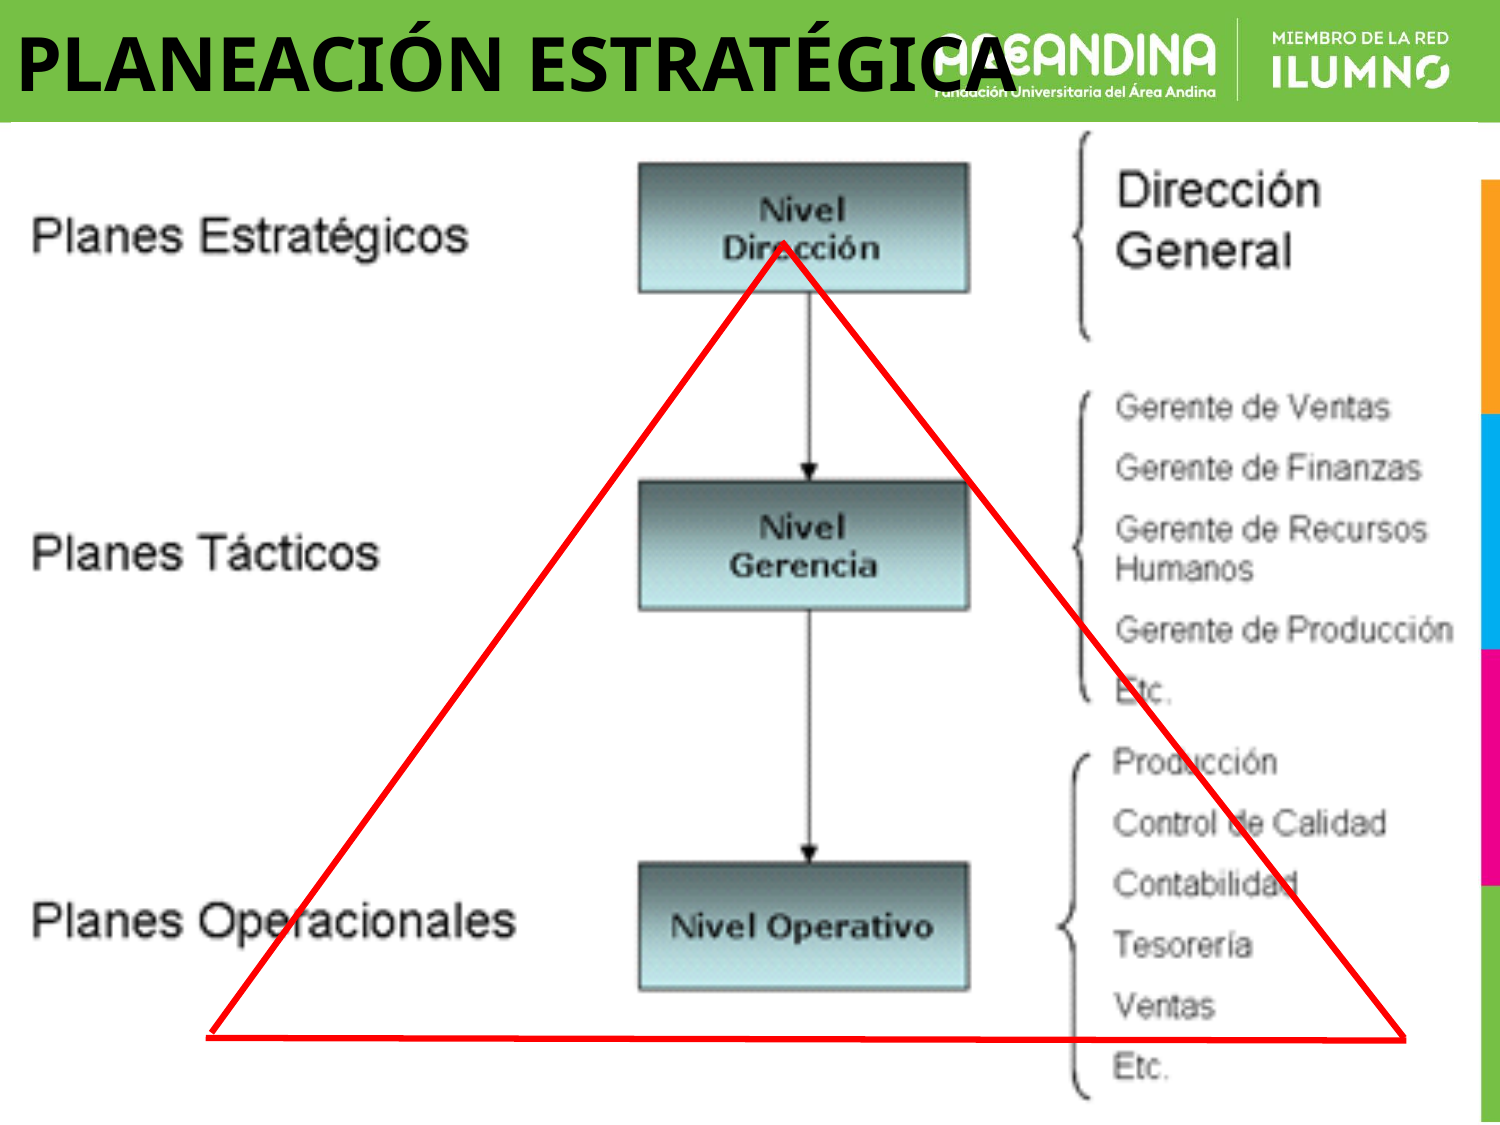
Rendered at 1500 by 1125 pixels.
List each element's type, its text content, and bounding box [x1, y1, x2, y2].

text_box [211, 246, 776, 1034]
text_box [205, 1037, 1407, 1041]
picture [0, 0, 1500, 1125]
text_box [781, 241, 1405, 1037]
title PLANEACIÓN ESTRATÉGICA [0, 0, 1350, 123]
